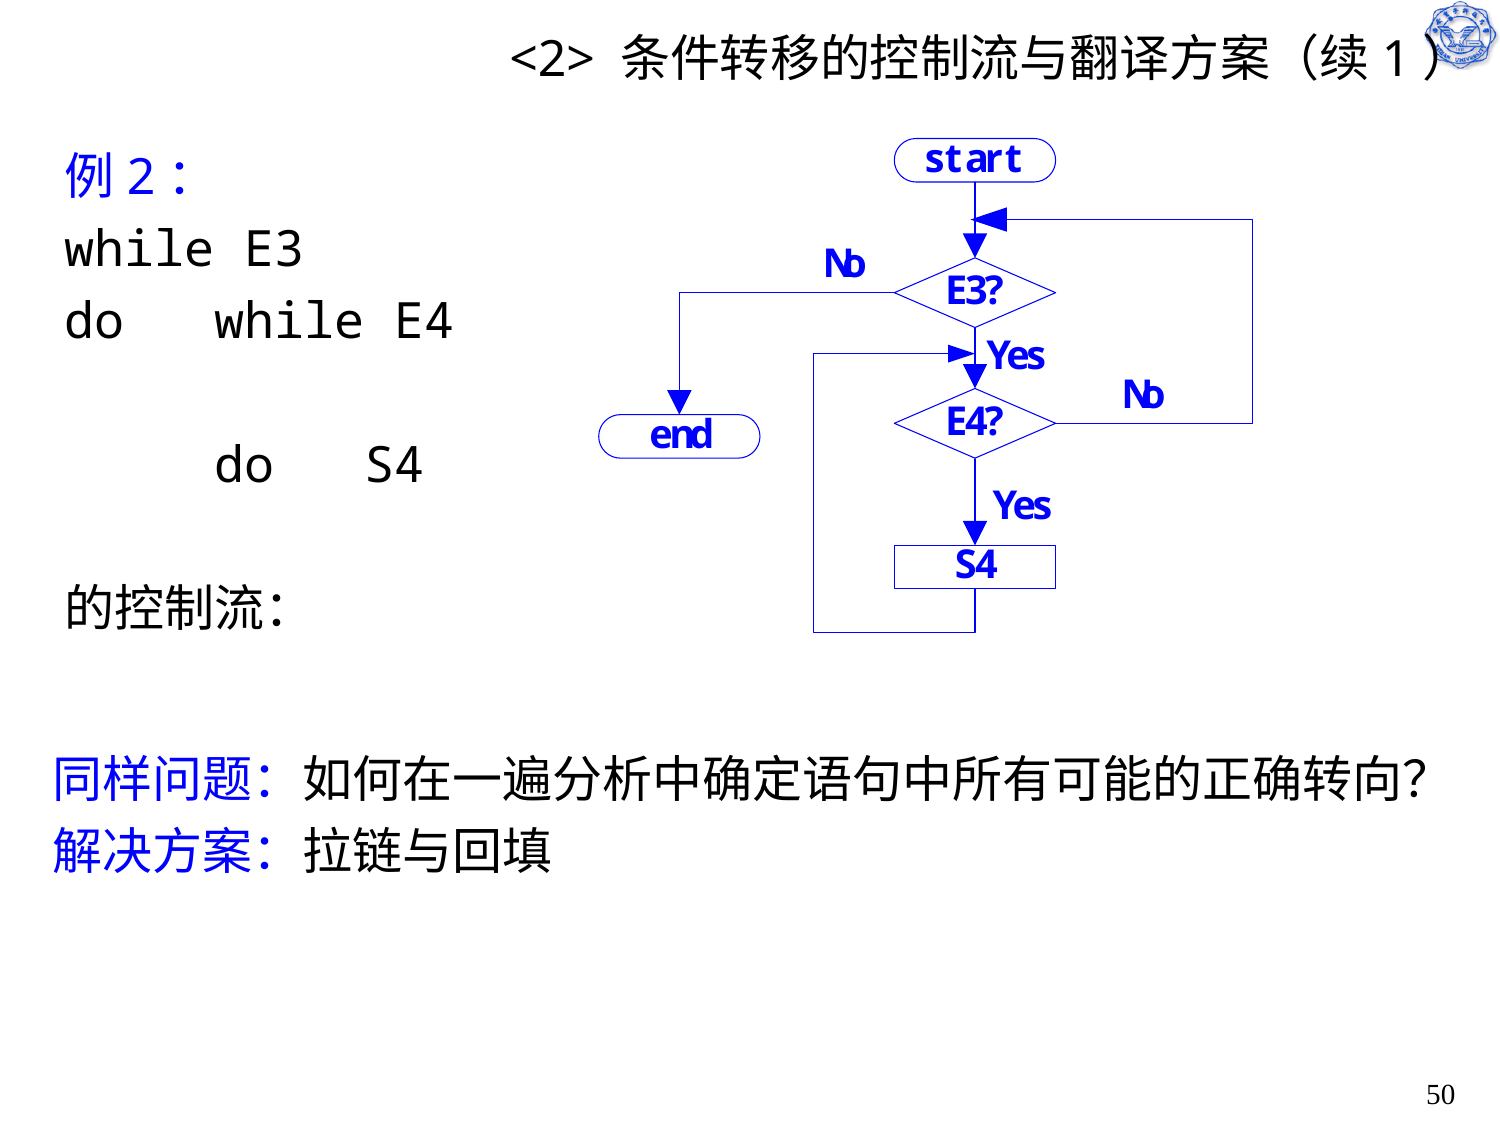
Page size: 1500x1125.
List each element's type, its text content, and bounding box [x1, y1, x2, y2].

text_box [593, 125, 1258, 638]
picture [1423, 0, 1500, 70]
title <2> 条件转移的控制流与翻译方案（续1） [212, 12, 1488, 100]
slide_number 50 [1158, 1042, 1471, 1118]
text_box 例2： while E3 do while E4 do S4 的控制流： [50, 125, 475, 644]
text_box 同样问题：如何在一遍分析中确定语句中所有可能的正确转向？ 解决方案：拉链与回填 [37, 727, 1471, 887]
